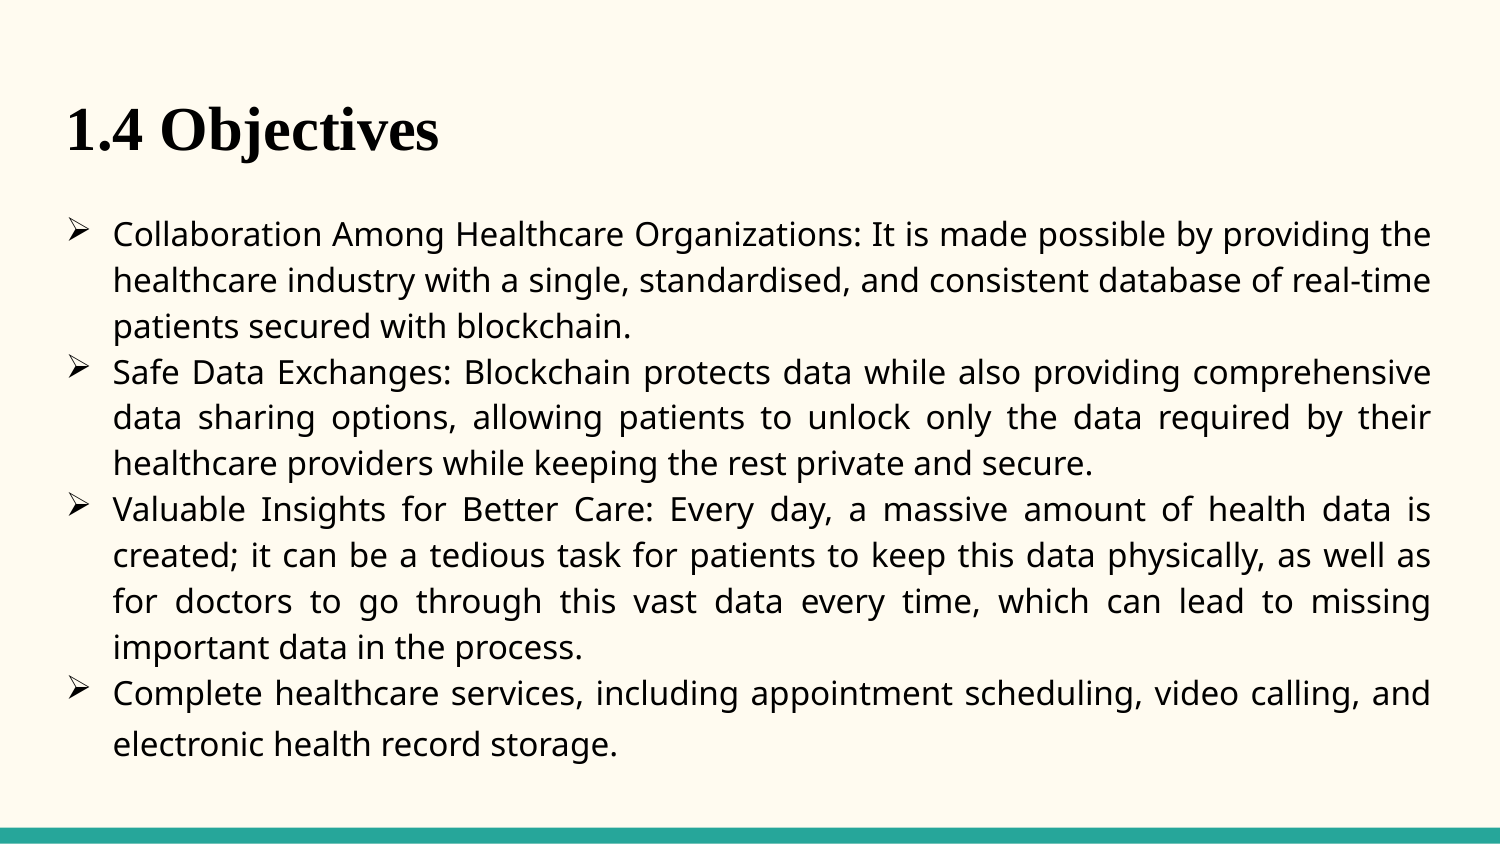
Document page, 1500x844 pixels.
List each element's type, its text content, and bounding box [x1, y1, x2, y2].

text_box 1.4 Objectives [51, 72, 1449, 174]
text_box Collaboration Among Healthcare Organizations: It is made possible by providing the healthcare industry with a single, standardised, and consistent database of real-time patients secured with blockchain. Safe Data Exchanges: Blockchain protects data while also providing comprehensive data sharing options, allowing patients to unlock only the data required by their healthcare providers while keeping the rest private and secure. Valuable Insights for Better Care: Every day, a massive amount of health data is created; it can be a tedious task for patients to keep this data physically, as well as for doctors to go through this vast data every time, which can lead to missing important data in the process. Complete healthcare services, including appointment scheduling, video calling, and electronic health record storage. [51, 192, 1449, 750]
